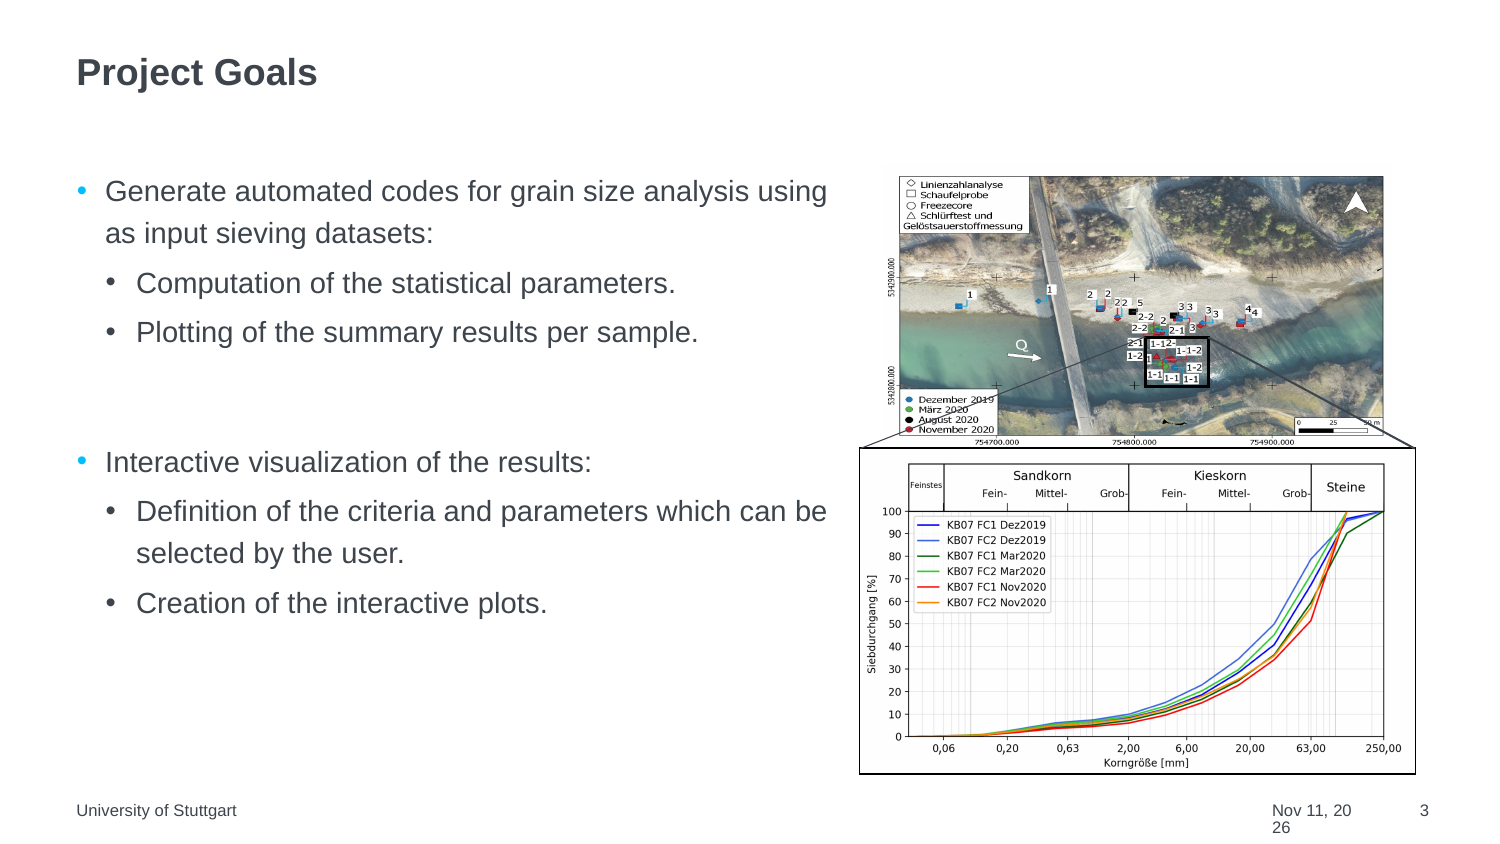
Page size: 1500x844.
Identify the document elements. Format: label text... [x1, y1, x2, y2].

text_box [860, 164, 1415, 774]
list Generate automated codes for grain size analysis using as input sieving datasets: Computation of the statistical parameters. Plotting of the summary results per sample. Interactive visualization of the results: Definition of the criteria and parameters which can be selected by the user. Creation of the interactive plots. [76, 165, 830, 774]
slide_number 11-Jan-22 [1272, 799, 1360, 821]
title Project Goals [76, 53, 1430, 95]
footer University of Stuttgart [76, 799, 1072, 821]
slide_number 3 [1392, 799, 1430, 821]
